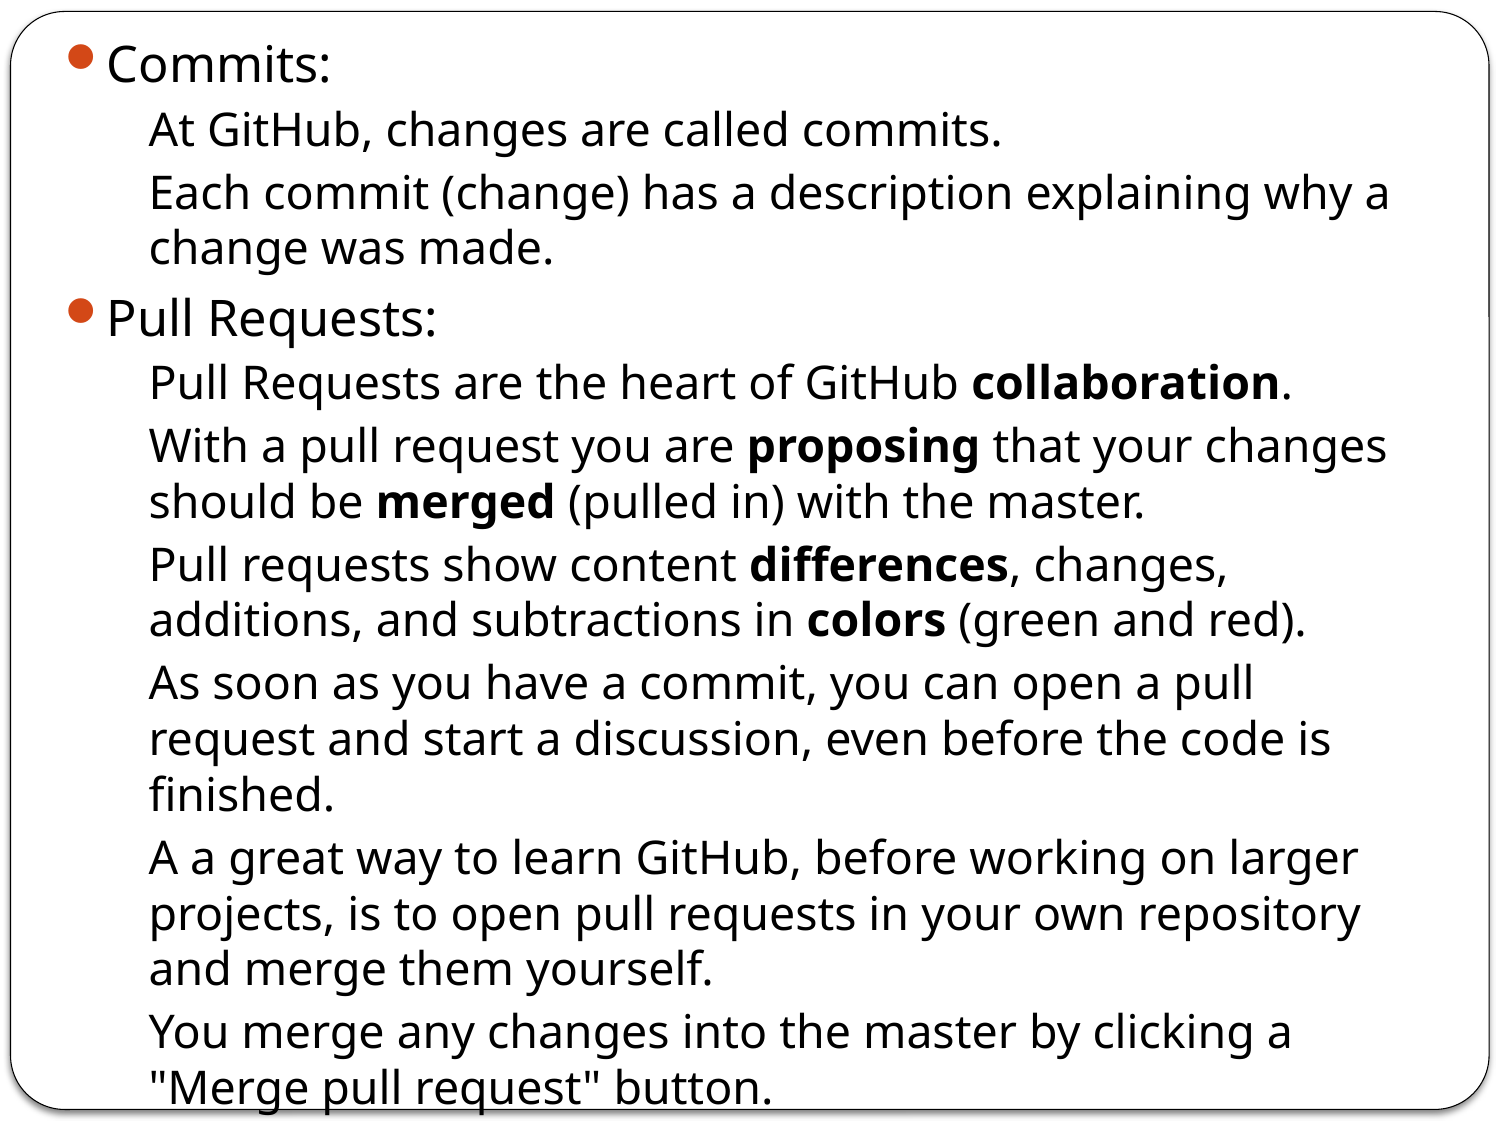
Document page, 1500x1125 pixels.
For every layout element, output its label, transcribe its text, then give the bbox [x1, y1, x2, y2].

list Commits: At GitHub, changes are called commits. Each commit (change) has a description explaining why a change was made. Pull Requests: Pull Requests are the heart of GitHub collaboration. With a pull request you are proposing that your changes should be merged (pulled in) with the master. Pull requests show content differences, changes, additions, and subtractions in colors (green and red). As soon as you have a commit, you can open a pull request and start a discussion, even before the code is finished. A a great way to learn GitHub, before working on larger projects, is to open pull requests in your own repository and merge them yourself. You merge any changes into the master by clicking a "Merge pull request" button. [50, 24, 1425, 1125]
